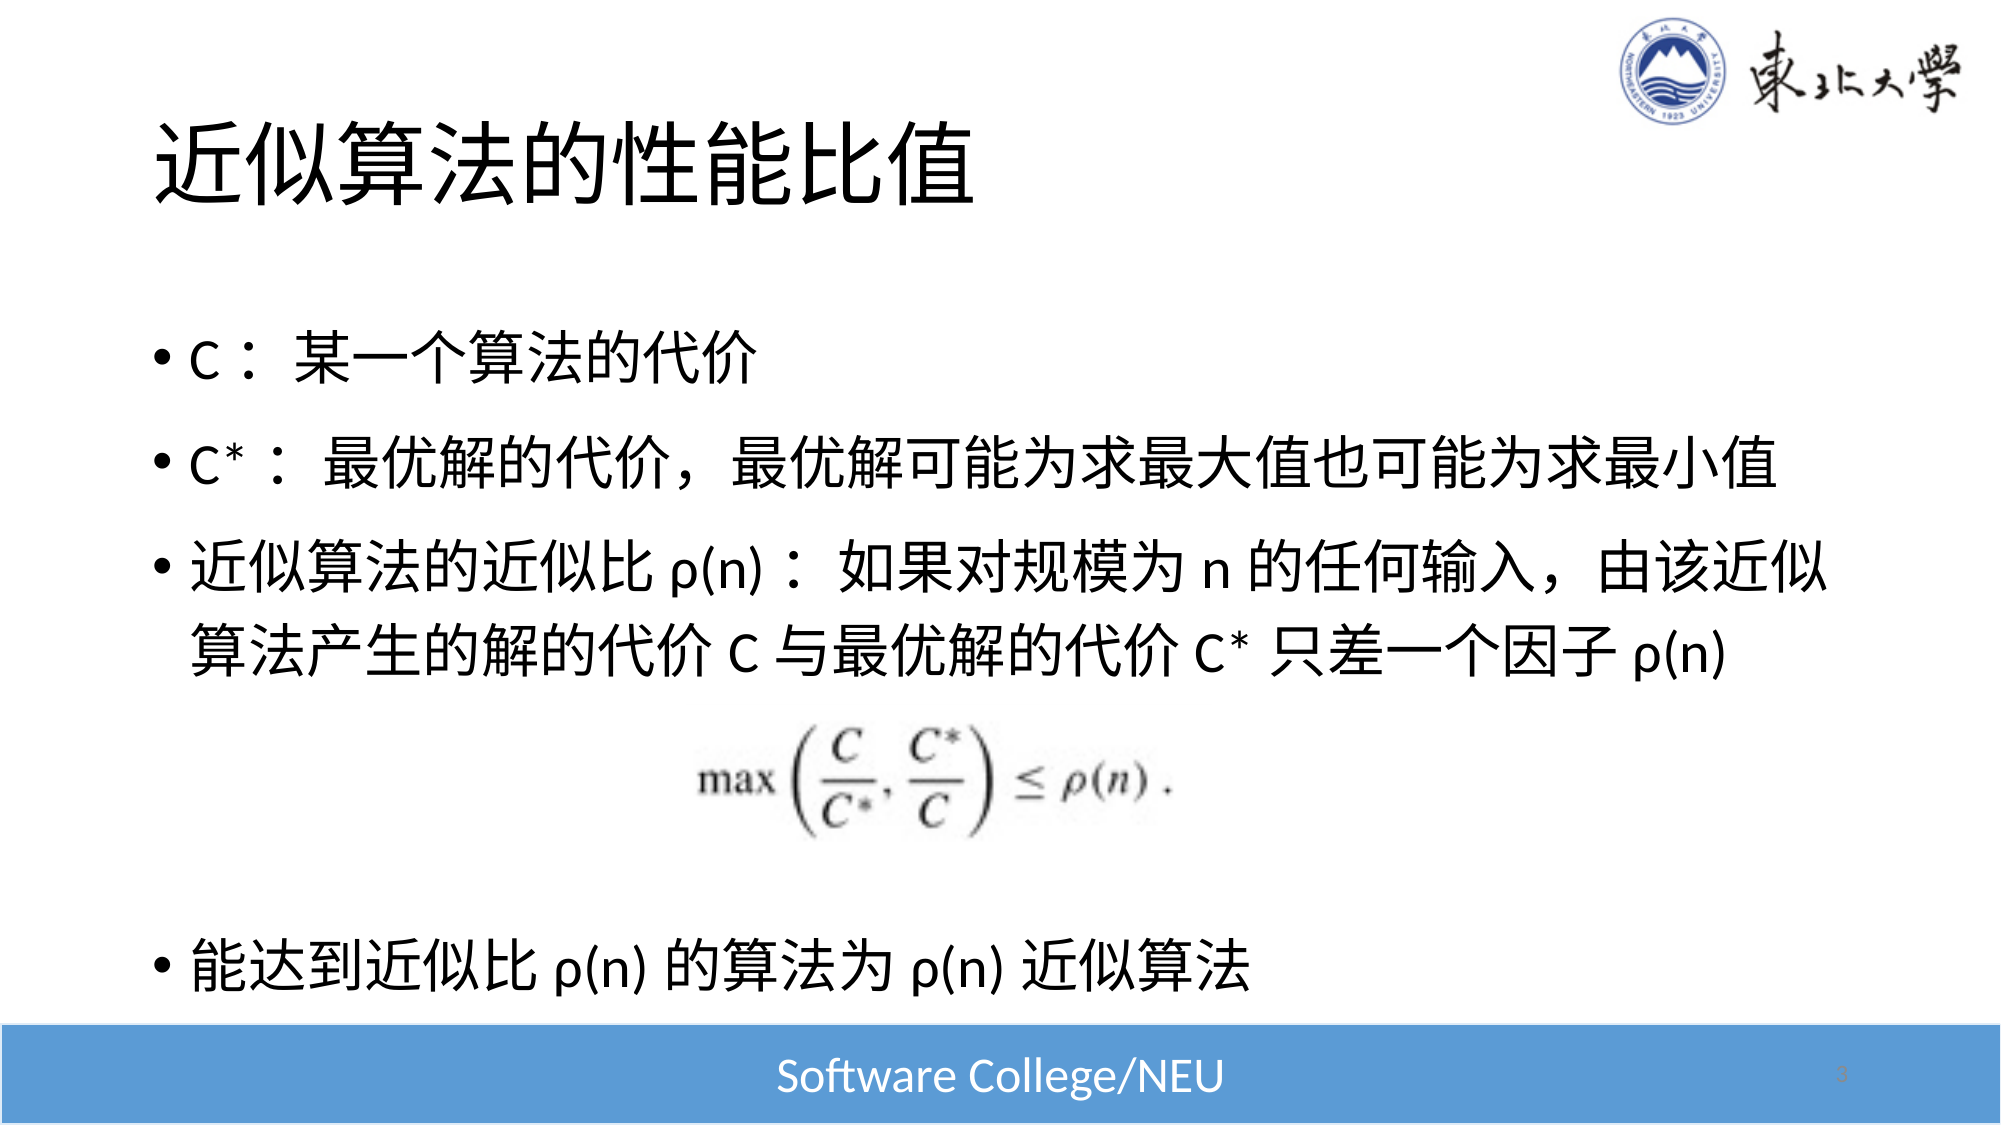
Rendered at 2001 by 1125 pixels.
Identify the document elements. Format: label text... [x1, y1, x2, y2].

list C：某一个算法的代价 C*：最优解的代价，最优解可能为求最大值也可能为求最小值 近似算法的近似比ρ(n)：如果对规模为n的任何输入，由该近似算法产生的解的代价C与最优解的代价C*只差一个因子ρ(n) 能达到近似比ρ(n)的算法为ρ(n)近似算法 [137, 299, 1863, 1014]
title 近似算法的性能比值 [137, 59, 1863, 278]
picture [1605, 4, 1987, 135]
picture [686, 703, 1212, 845]
